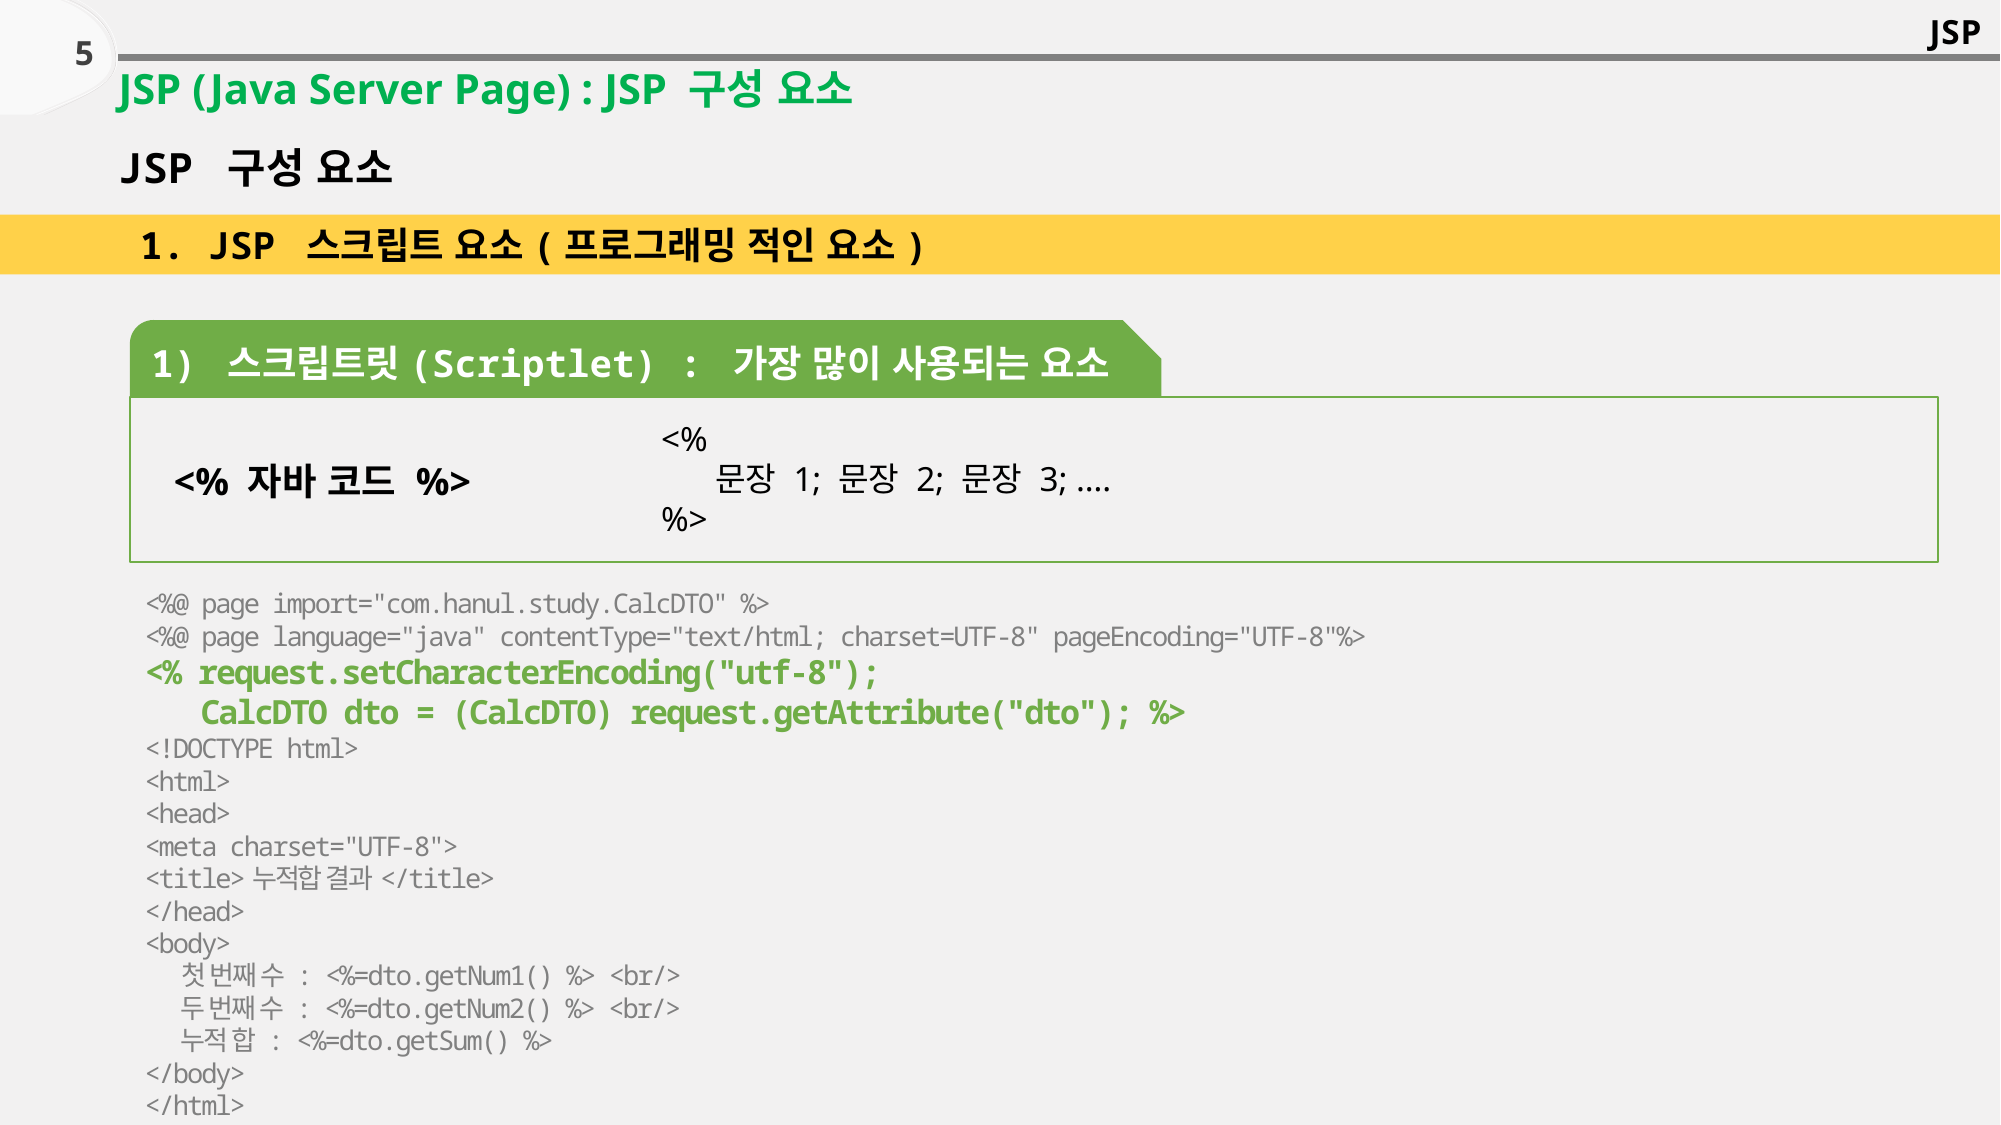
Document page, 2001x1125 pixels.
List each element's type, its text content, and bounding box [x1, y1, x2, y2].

text_box JSP 구성 요소 [103, 134, 409, 200]
slide_number 5 [0, 17, 112, 93]
text_box JSP (Java Server Page) : JSP 구성 요소 [103, 55, 1106, 120]
text_box 1) 스크립트릿(Scriptlet) : 가장 많이 사용되는 요소 [128, 318, 1163, 398]
text_box <% 문장 1; 문장 2; 문장 3; …. %> [646, 410, 1301, 546]
text_box 1. JSP 스크립트 요소(프로그래밍 적인 요소) [0, 214, 2000, 275]
footer JSP [1395, 0, 2000, 60]
text_box <%@ page import="com.hanul.study.CalcDTO" %> <%@ page language="java" contentType="text/html; charset=UTF-8" pageEncoding="UTF-8"%> <% request.setCharacterEncoding("utf-8"); CalcDTO dto = (CalcDTO) request.getAttribute("dto"); %> <!DOCTYPE html> <html> <head> <meta charset="UTF-8"> <title>누적합 결과</title> </head> <body> 첫 번째 수 : <%=dto.getNum1() %> <br/> 두 번째 수 : <%=dto.getNum2() %> <br/> 누적 합 : <%=dto.getSum() %> </body> </html> [129, 579, 1938, 1125]
text_box <% 자바 코드 %> [129, 396, 1939, 563]
